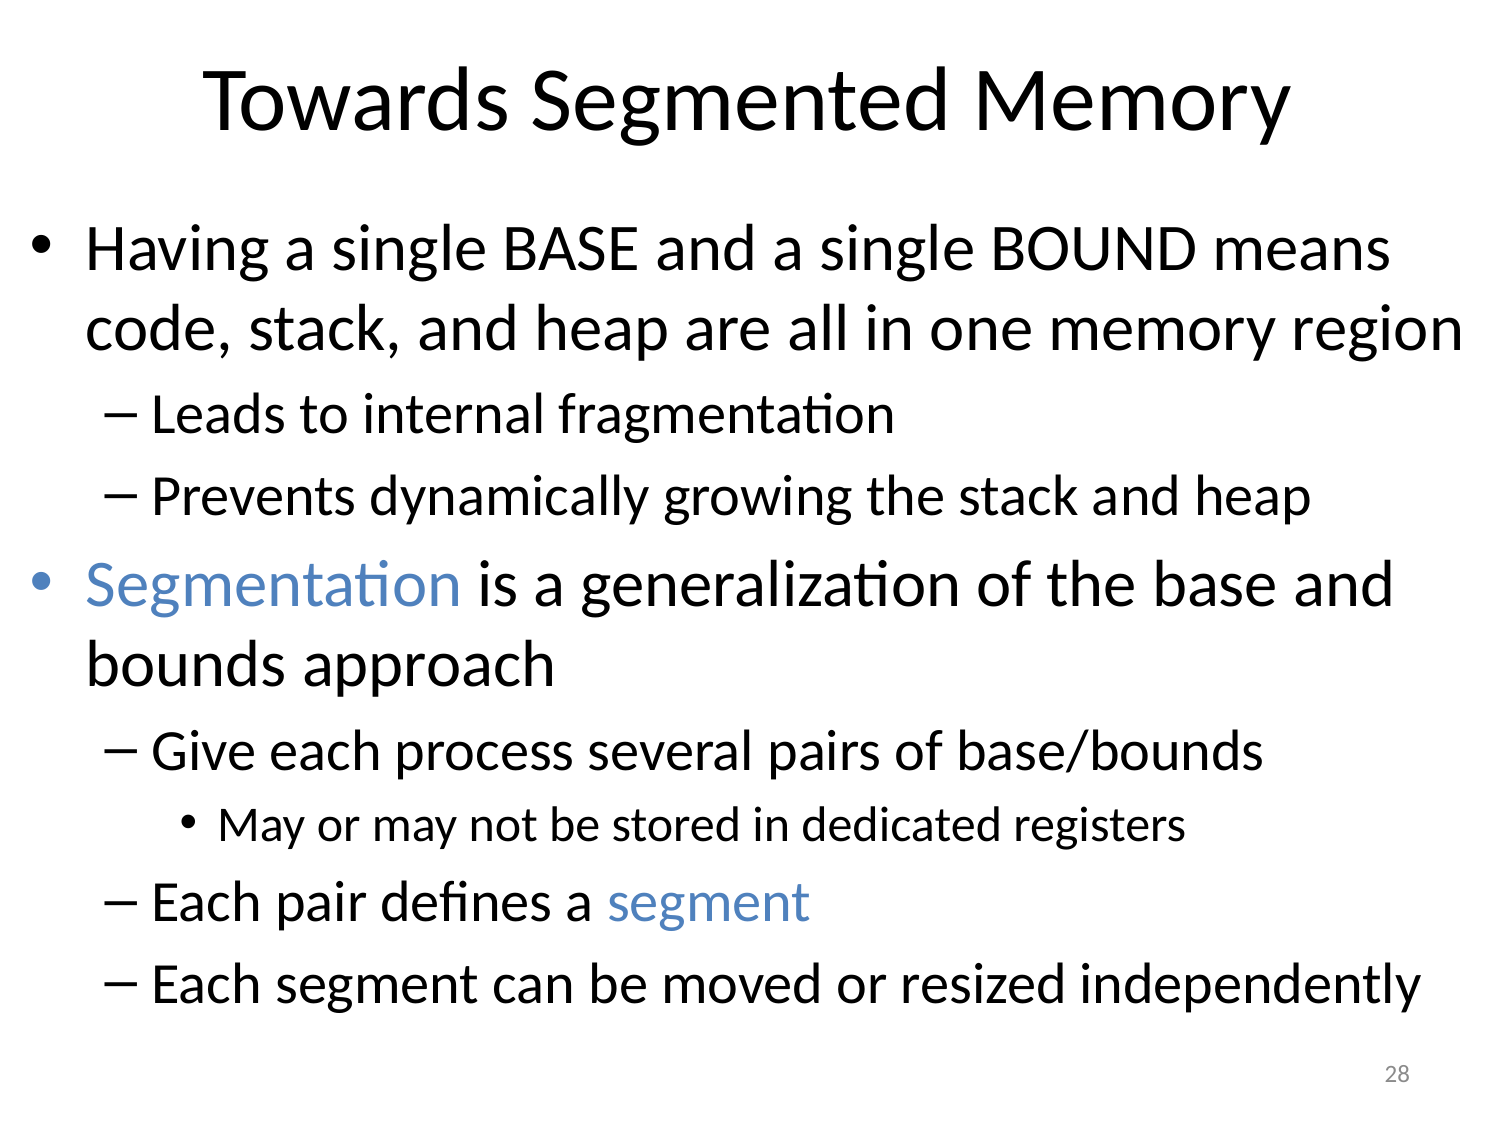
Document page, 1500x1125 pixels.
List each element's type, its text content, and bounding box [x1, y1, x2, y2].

list Having a single BASE and a single BOUND means code, stack, and heap are all in one memory region Leads to internal fragmentation Prevents dynamically growing the stack and heap Segmentation is a generalization of the base and bounds approach Give each process several pairs of base/bounds May or may not be stored in dedicated registers Each pair defines a segment Each segment can be moved or resized independently [14, 195, 1484, 1040]
slide_number 28 [1074, 1042, 1425, 1103]
title Towards Segmented Memory [7, 0, 1488, 188]
